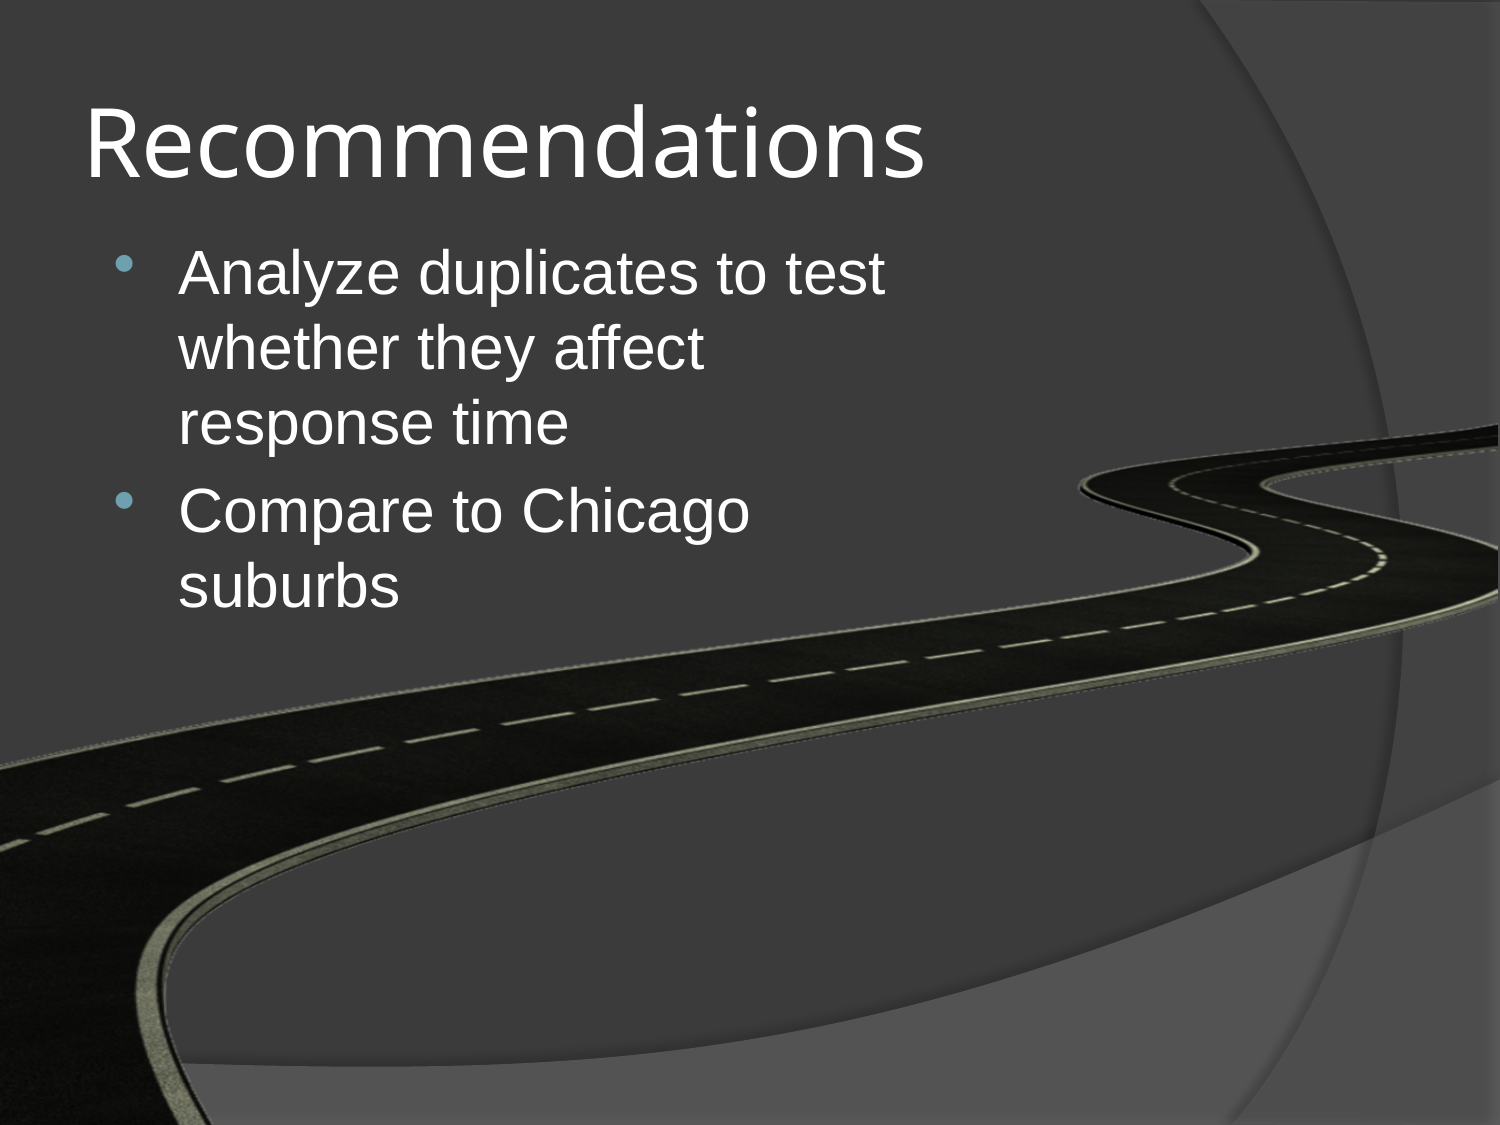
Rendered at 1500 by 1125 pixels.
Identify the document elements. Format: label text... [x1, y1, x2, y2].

title Recommendations [75, 45, 1300, 233]
list Analyze duplicates to test whether they affect response time Compare to Chicago suburbs [95, 224, 950, 390]
picture [0, 399, 1498, 1125]
